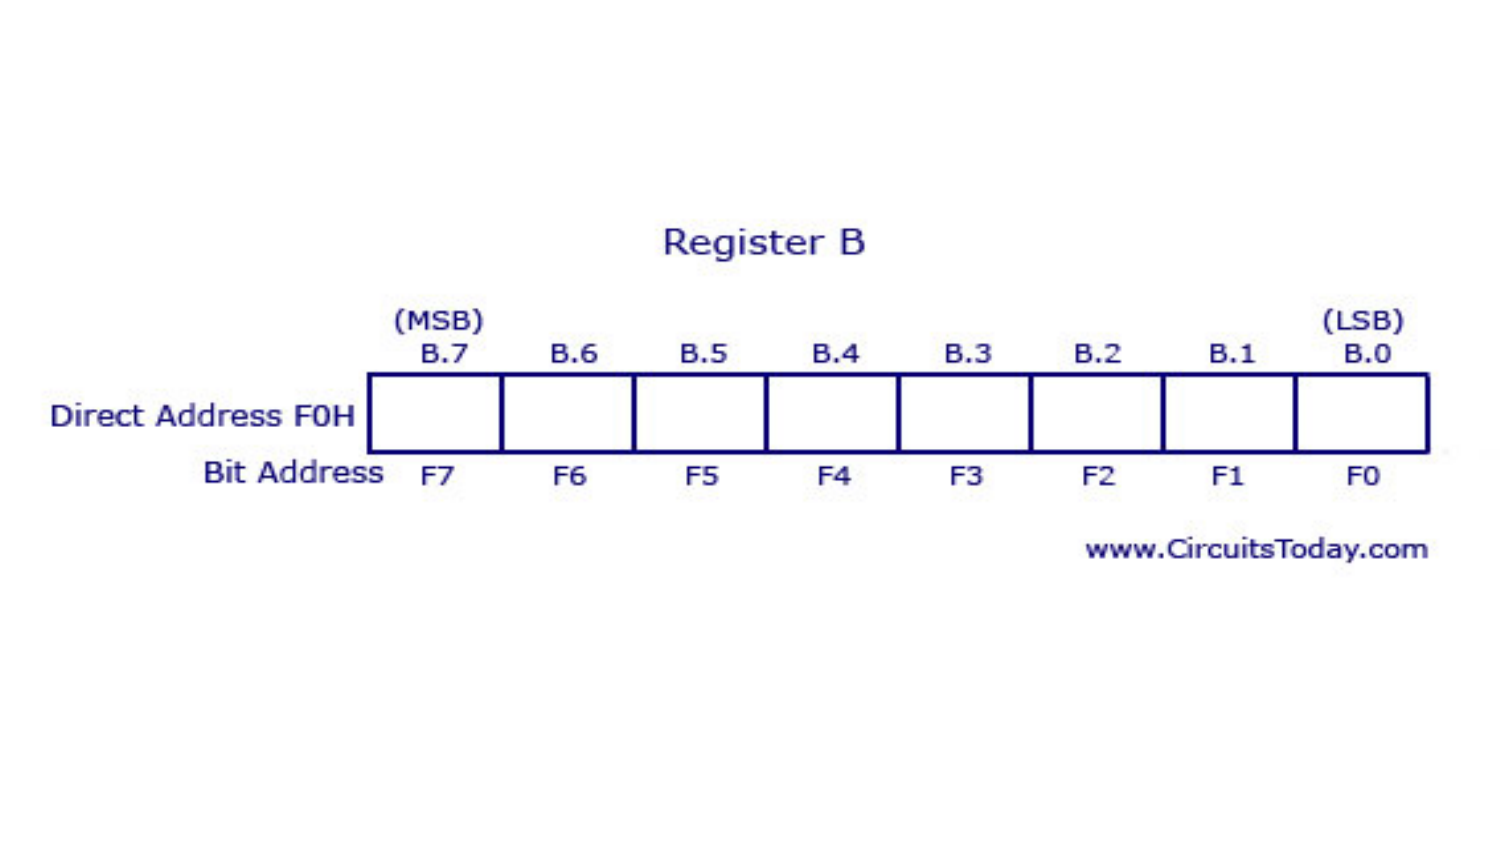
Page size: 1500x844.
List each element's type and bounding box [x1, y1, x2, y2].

picture [0, 201, 1500, 587]
